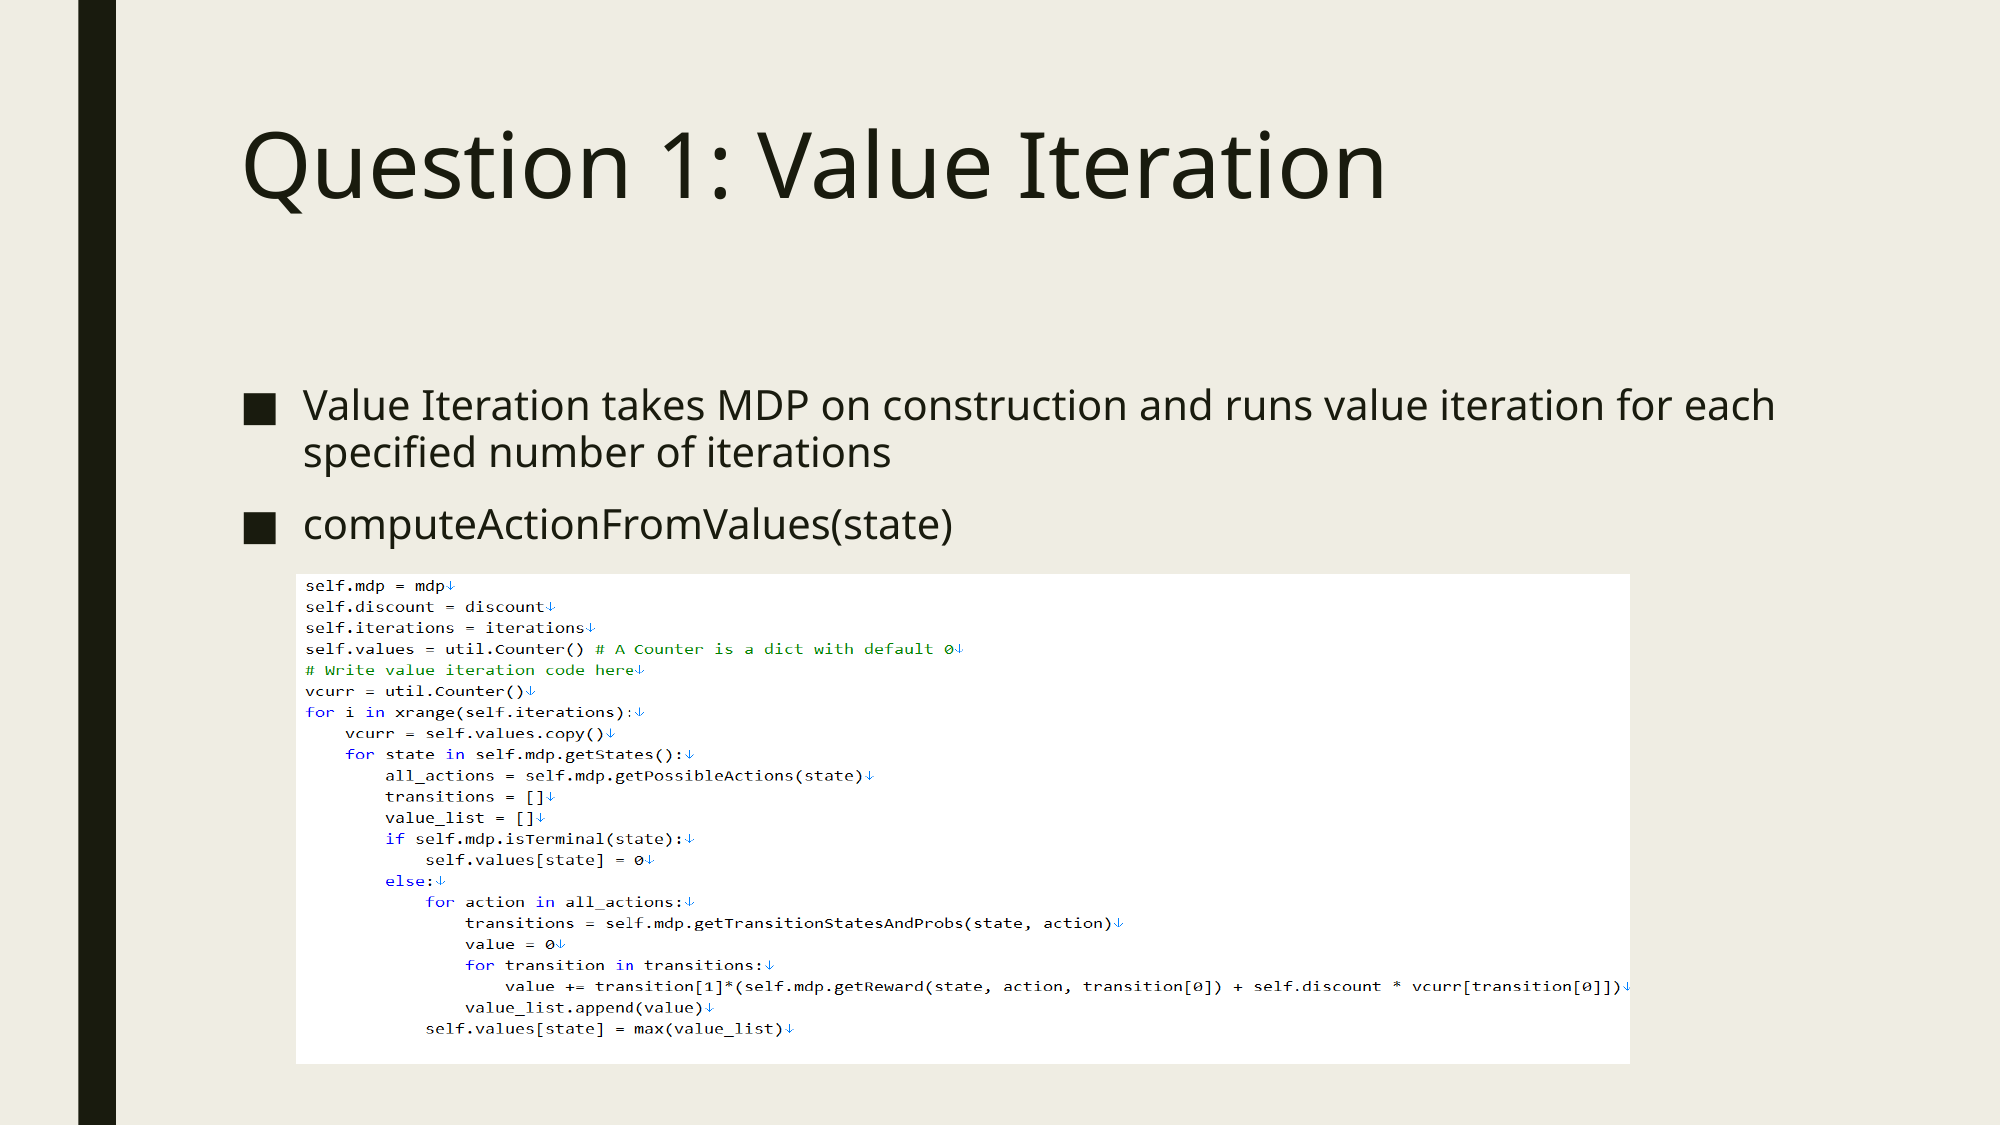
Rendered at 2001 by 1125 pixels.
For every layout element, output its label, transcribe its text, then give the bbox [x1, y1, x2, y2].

title Question 1: Value Iteration [225, 112, 1800, 357]
list Value Iteration takes MDP on construction and runs value iteration for each specified number of iterations computeActionFromValues(state) [225, 375, 1800, 963]
picture [296, 574, 1630, 1064]
